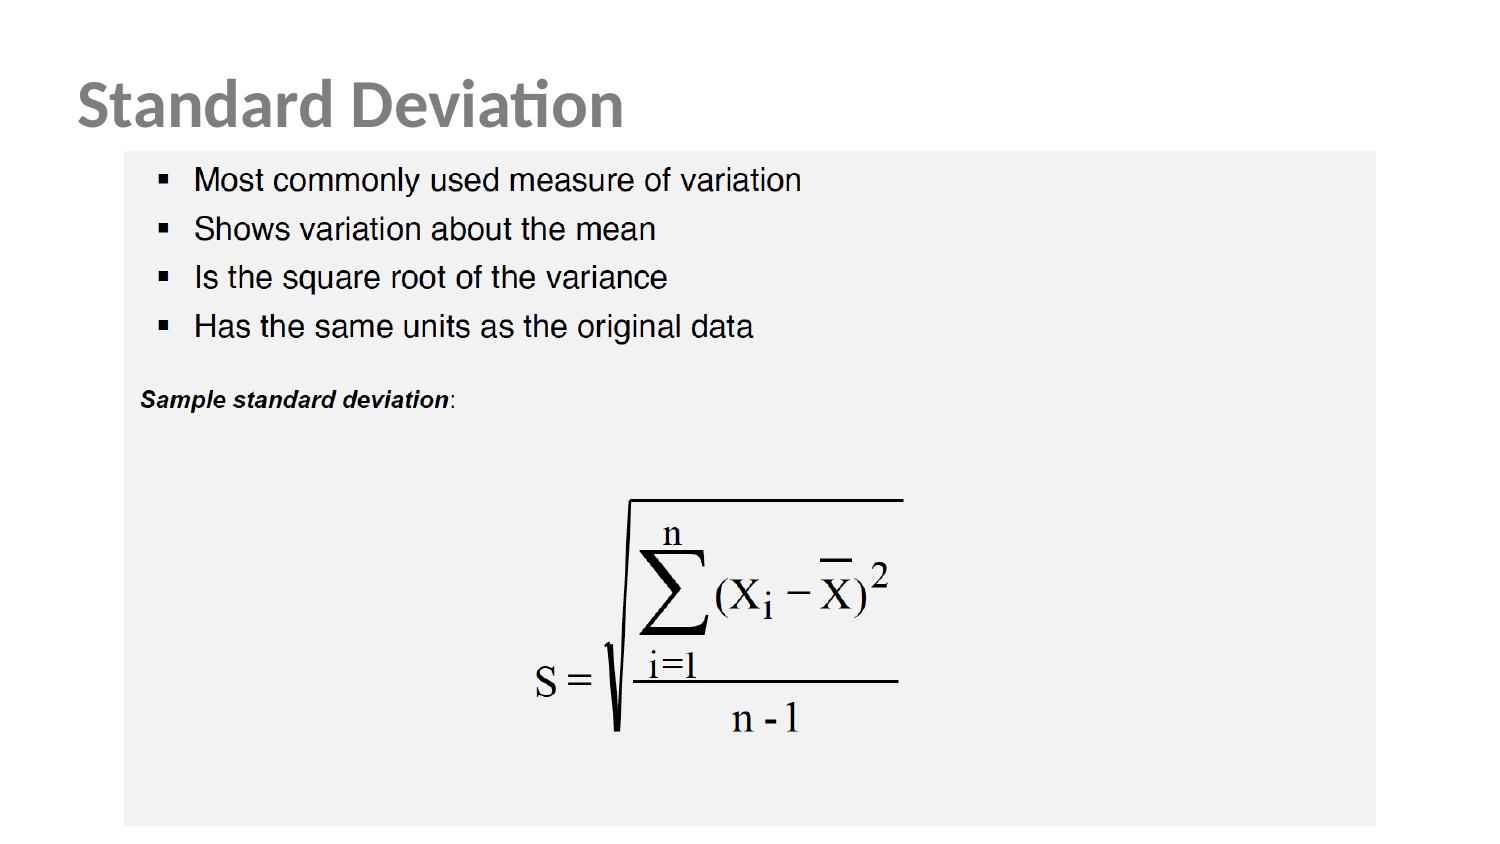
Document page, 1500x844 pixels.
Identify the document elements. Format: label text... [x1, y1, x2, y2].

text_box Standard Deviation [75, 56, 734, 142]
picture [113, 142, 1387, 839]
